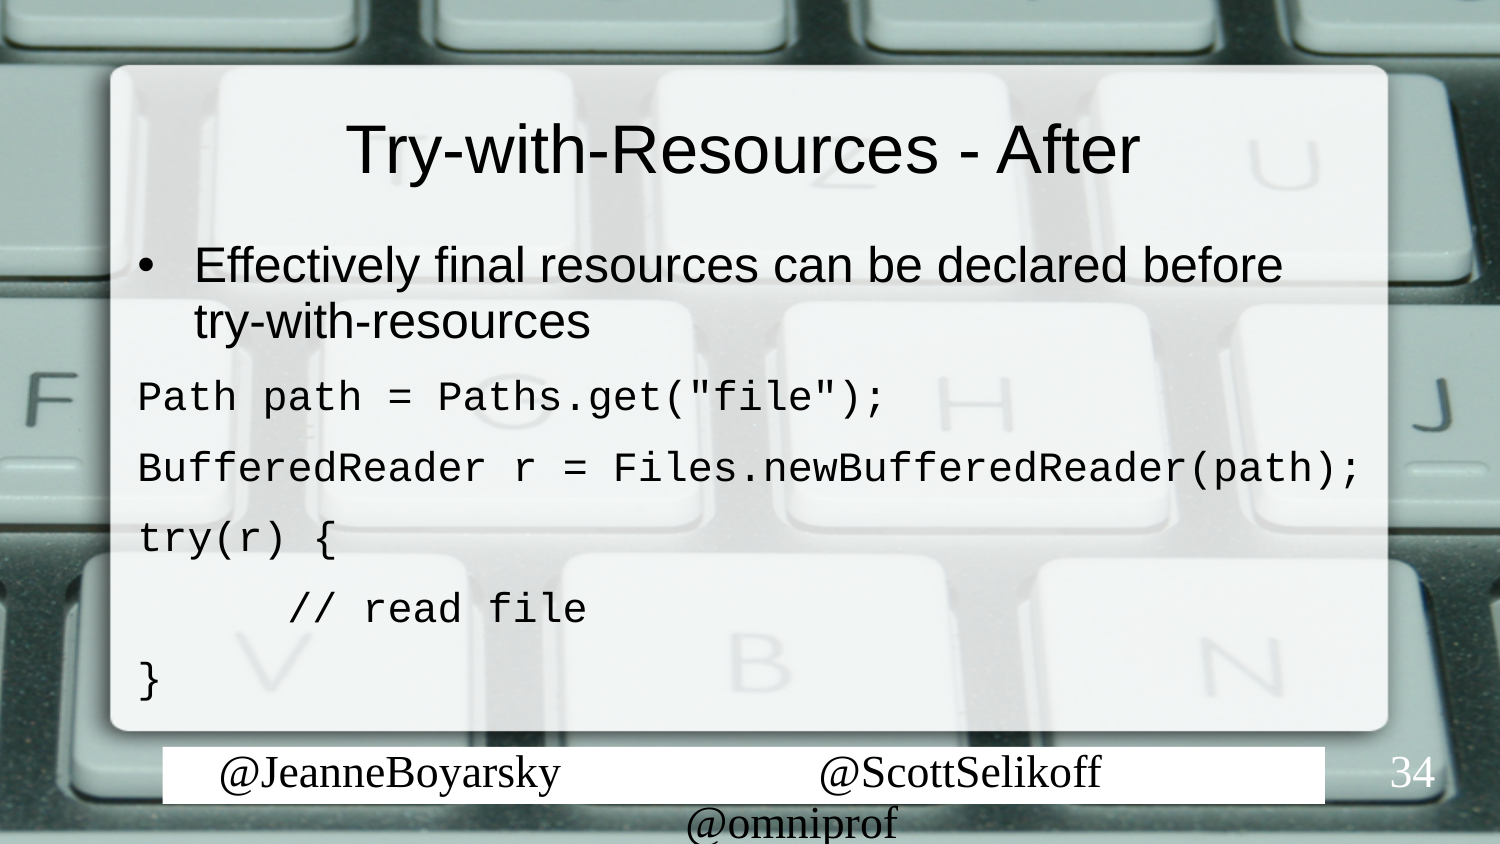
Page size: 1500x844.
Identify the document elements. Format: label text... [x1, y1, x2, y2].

picture [828, 819, 838, 837]
list Effectively final resources can be declared before try-with-resources Path path = Paths.get("file"); BufferedReader r = Files.newBufferedReader(path); try(r) { // read file } [137, 234, 1369, 716]
title Try-with-Resources - After [123, 80, 1365, 220]
picture [700, 820, 710, 834]
slide_number 34 [1087, 746, 1436, 804]
picture [0, 0, 1500, 844]
